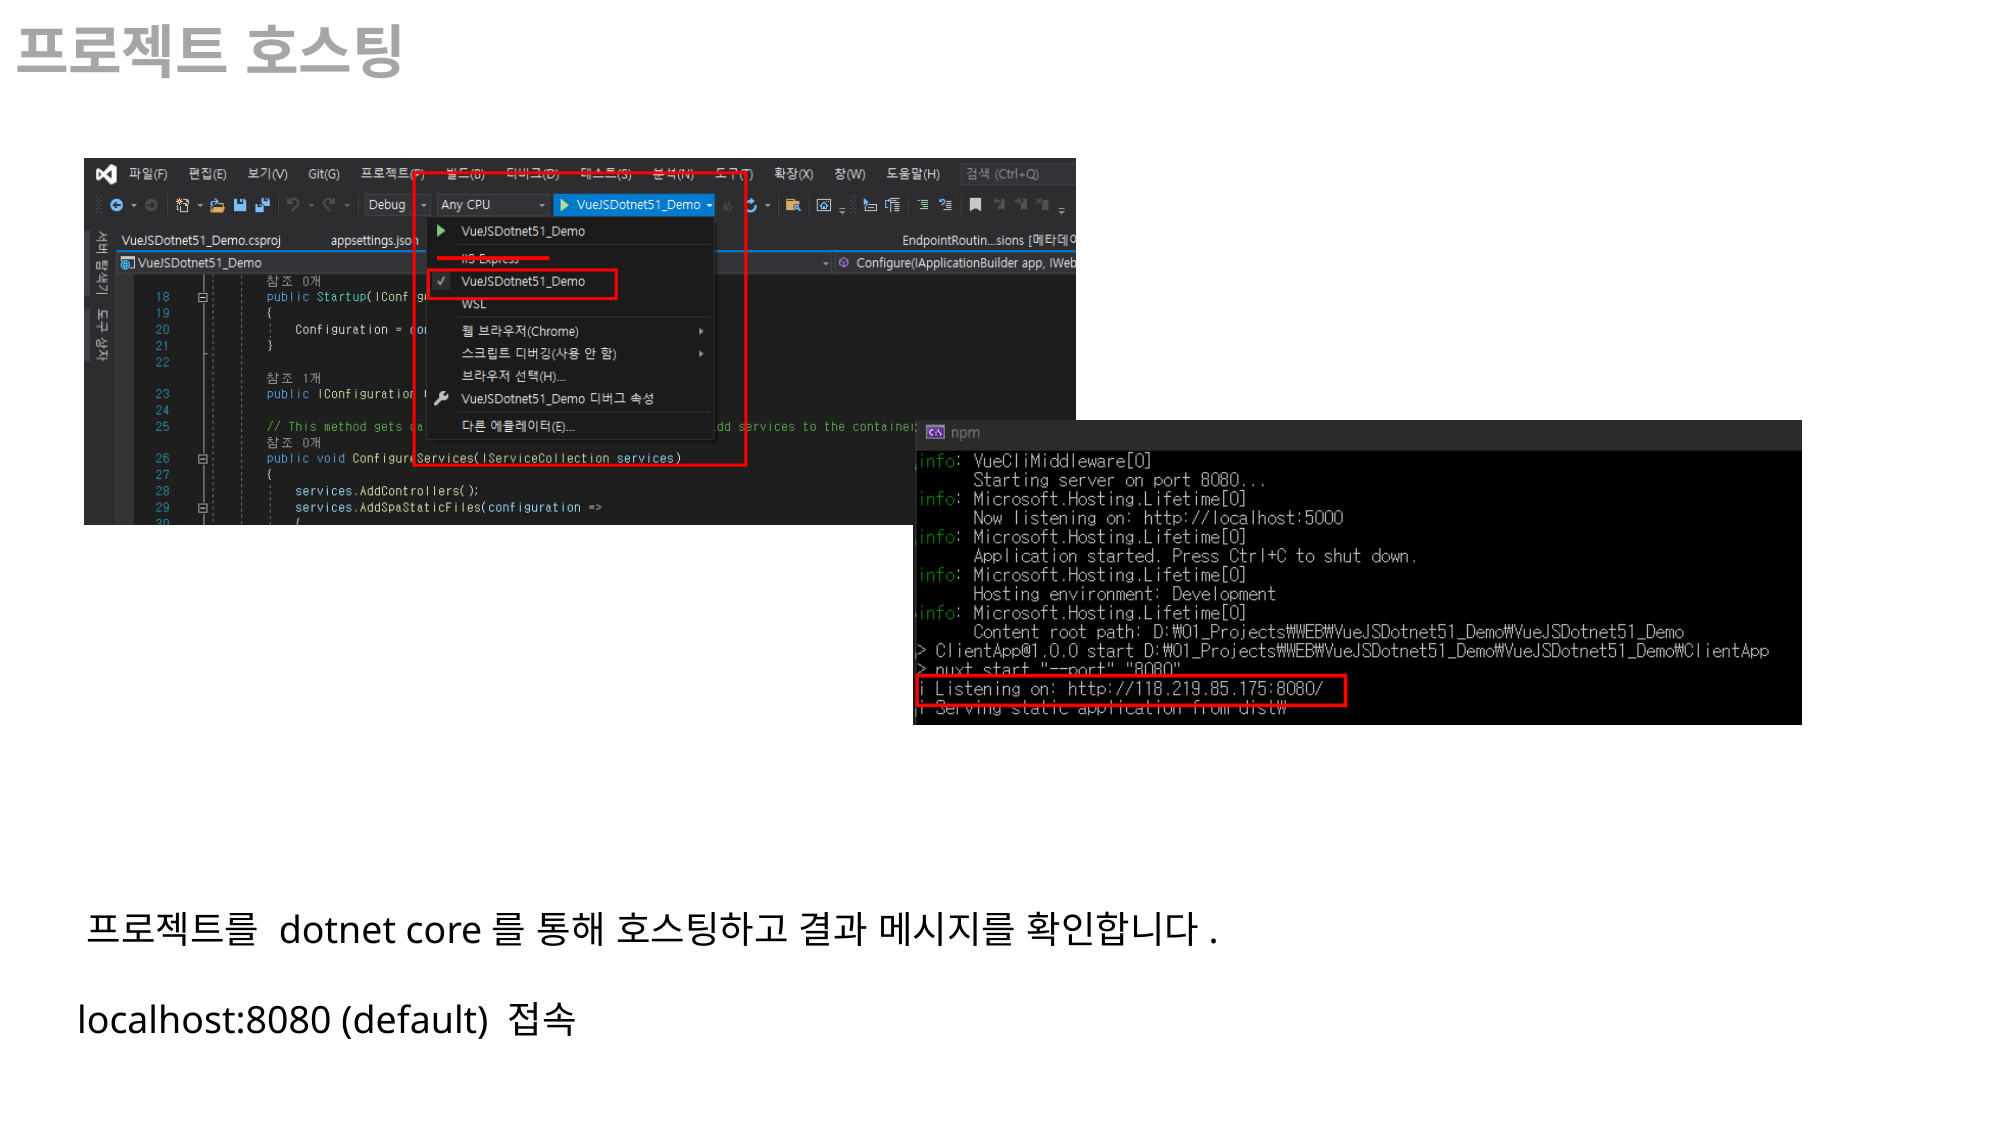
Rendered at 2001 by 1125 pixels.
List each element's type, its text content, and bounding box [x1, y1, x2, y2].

picture [84, 158, 1802, 725]
text_box 프로젝트를 dotnet core를 통해 호스팅하고 결과 메시지를 확인합니다. localhost:8080 (default) 접속 [52, 898, 1920, 1094]
title 프로젝트 호스팅 [0, 0, 1725, 111]
